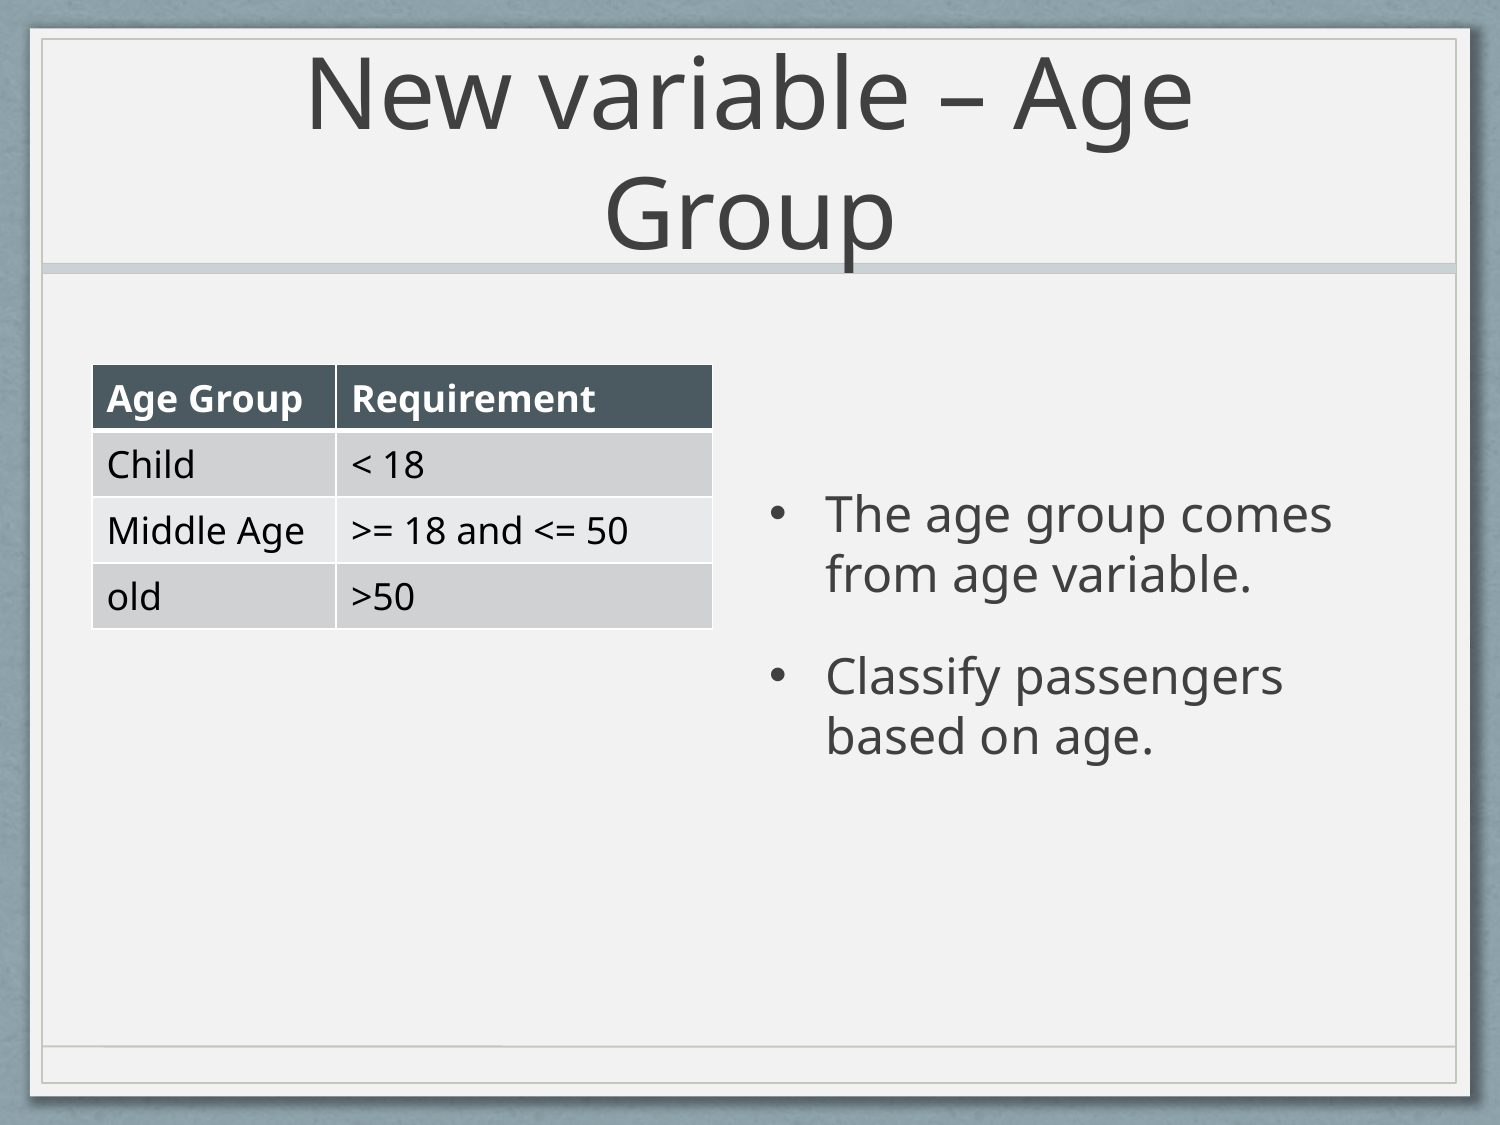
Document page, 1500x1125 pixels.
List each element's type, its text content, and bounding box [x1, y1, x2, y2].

table_cell >= 18 and <= 50 [337, 498, 712, 562]
table_header Age Group [93, 365, 335, 428]
table_cell Middle Age [93, 498, 335, 562]
list The age group comes from age variable. Classify passengers based on age. [754, 474, 1368, 1019]
table_cell >50 [337, 564, 712, 628]
table_cell old [93, 564, 335, 628]
table_cell < 18 [337, 433, 712, 496]
title New variable – Age Group [147, 40, 1353, 260]
table_header Requirement [337, 365, 712, 428]
table_cell Child [93, 433, 335, 496]
